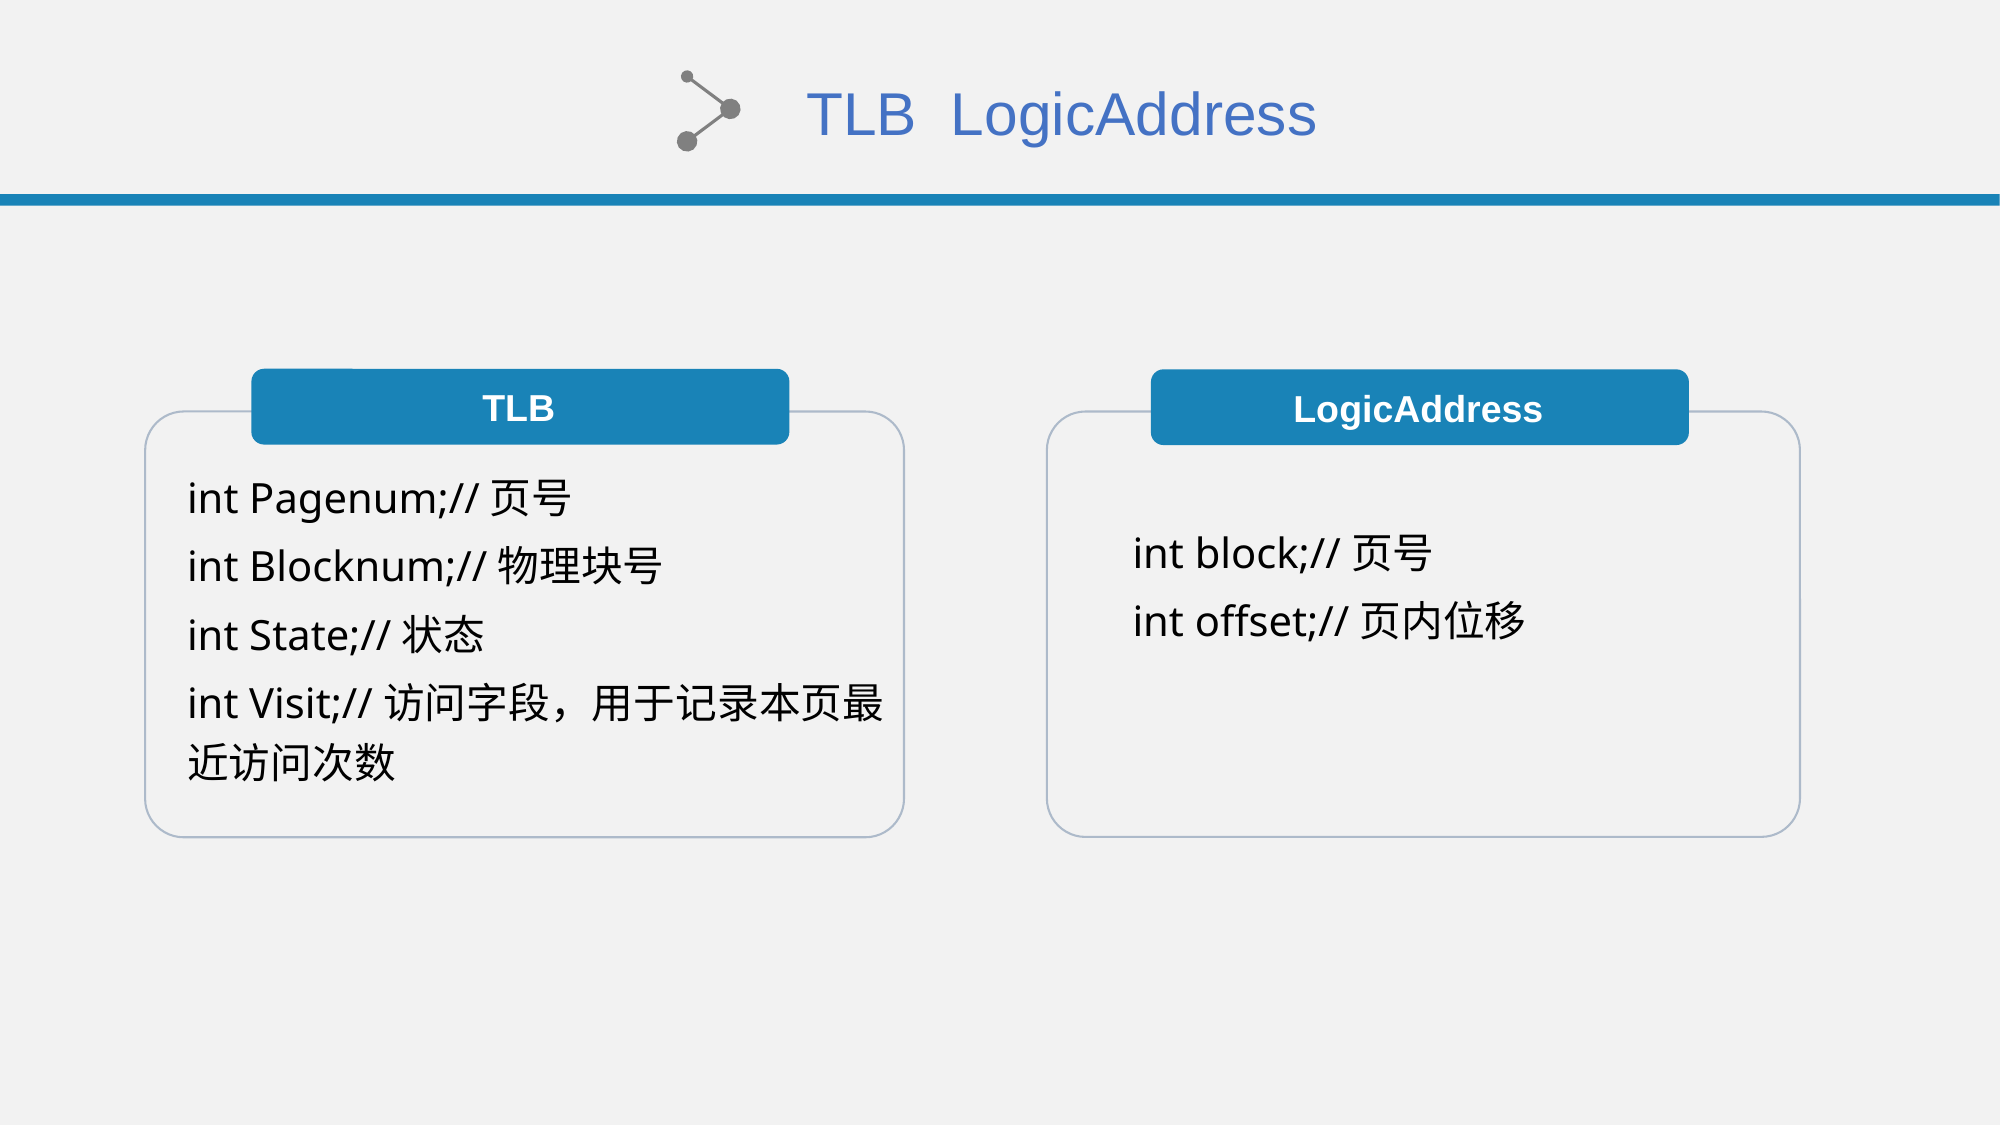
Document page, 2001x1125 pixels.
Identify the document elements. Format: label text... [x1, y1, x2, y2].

text_box int block;//页号 int offset;//页内位移 [1117, 509, 1762, 653]
text_box LogicAddress [1188, 377, 1648, 438]
text_box int Pagenum;//页号 int Blocknum;//物理块号 int State;//状态 int Visit;//访问字段，用于记录本页最近访问次数 [172, 454, 932, 794]
text_box TLB [289, 376, 749, 437]
text_box [1150, 369, 1689, 446]
text_box [251, 368, 790, 445]
text_box [1046, 411, 1801, 837]
text_box [145, 411, 905, 838]
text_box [0, 67, 2000, 206]
